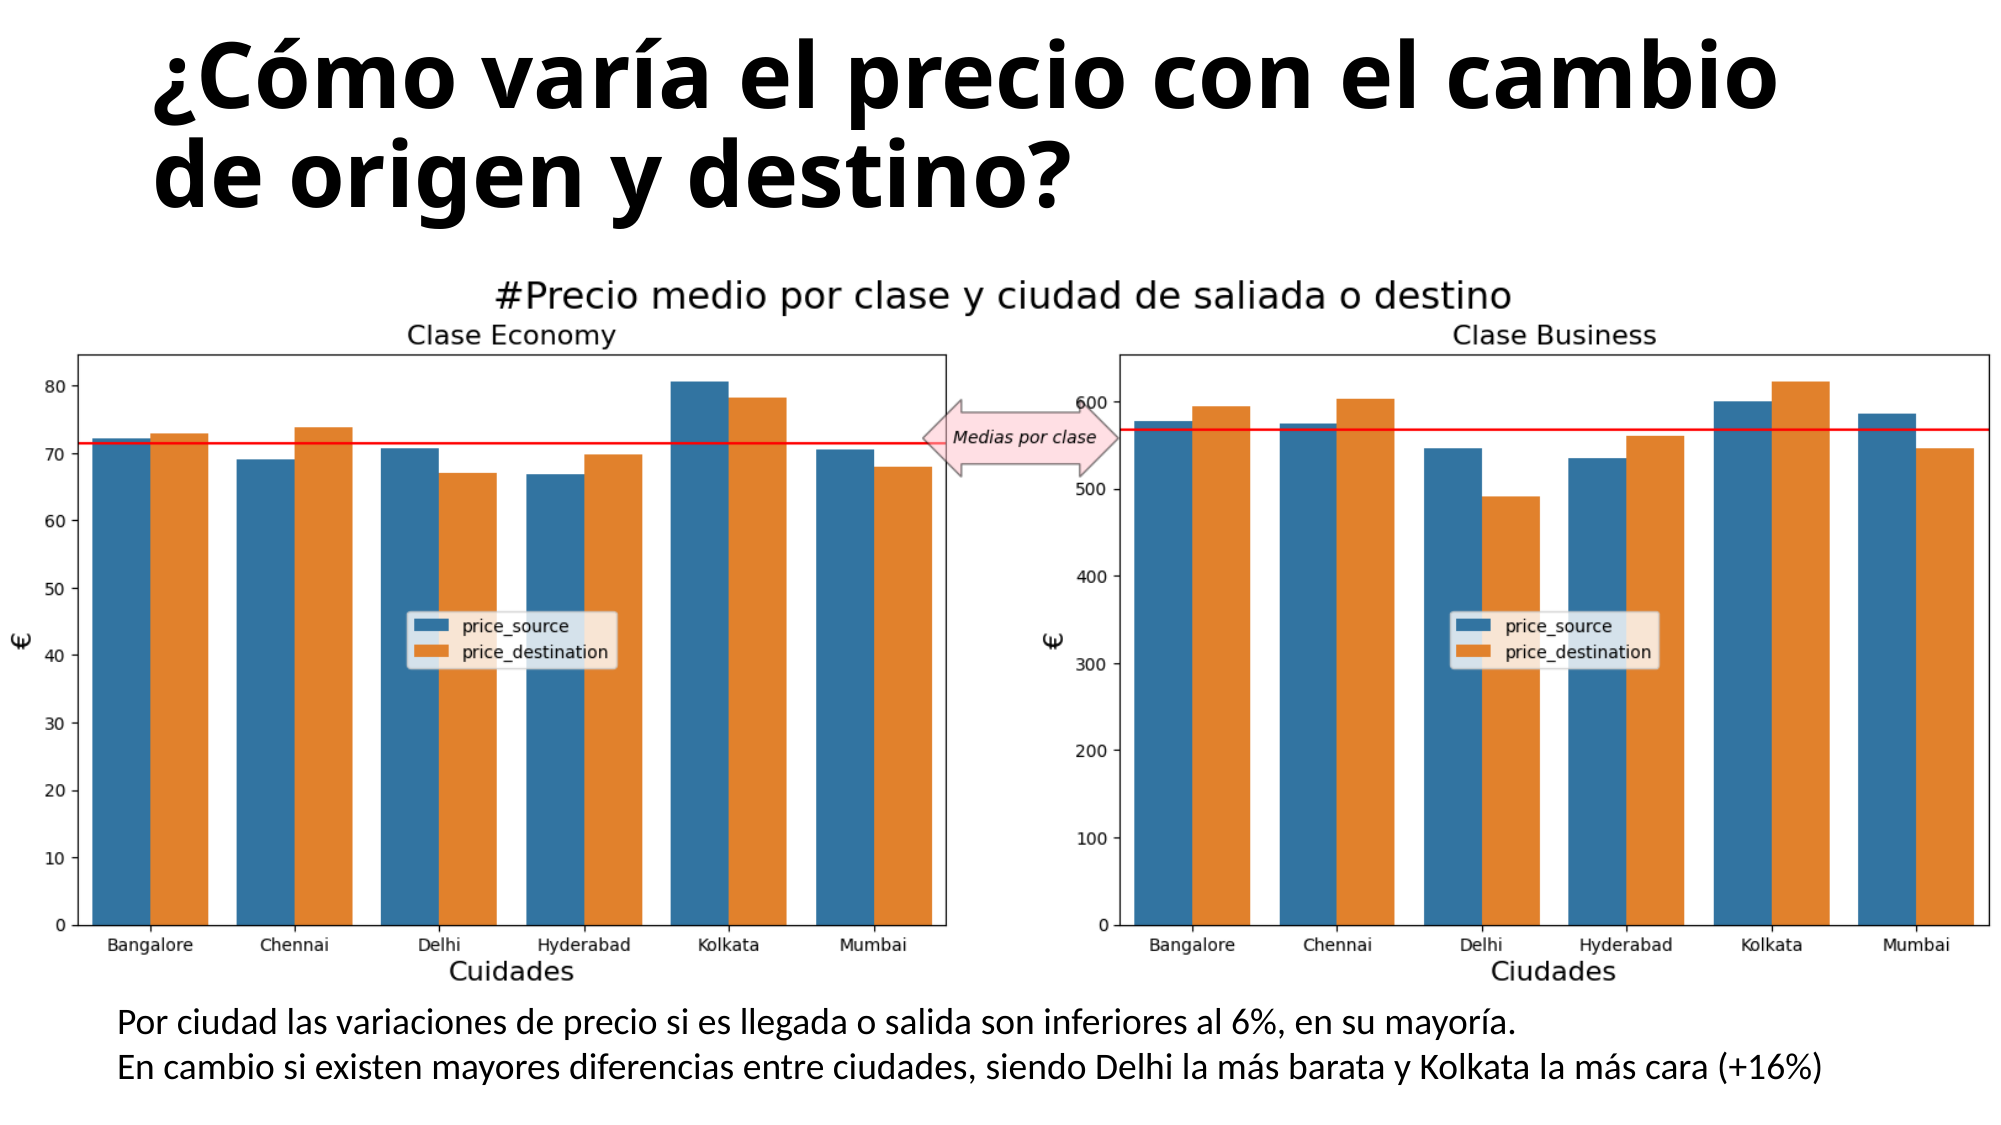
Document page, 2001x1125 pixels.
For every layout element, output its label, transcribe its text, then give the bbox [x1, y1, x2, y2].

title ¿Cómo varía el precio con el cambio de origen y destino? [137, 20, 1863, 238]
picture [0, 268, 2000, 998]
text_box Por ciudad las variaciones de precio si es llegada o salida son inferiores al 6%, en su mayoría. En cambio si existen mayores diferencias entre ciudades, siendo Delhi la más barata y Kolkata la más cara (+16%) [102, 998, 1909, 1095]
